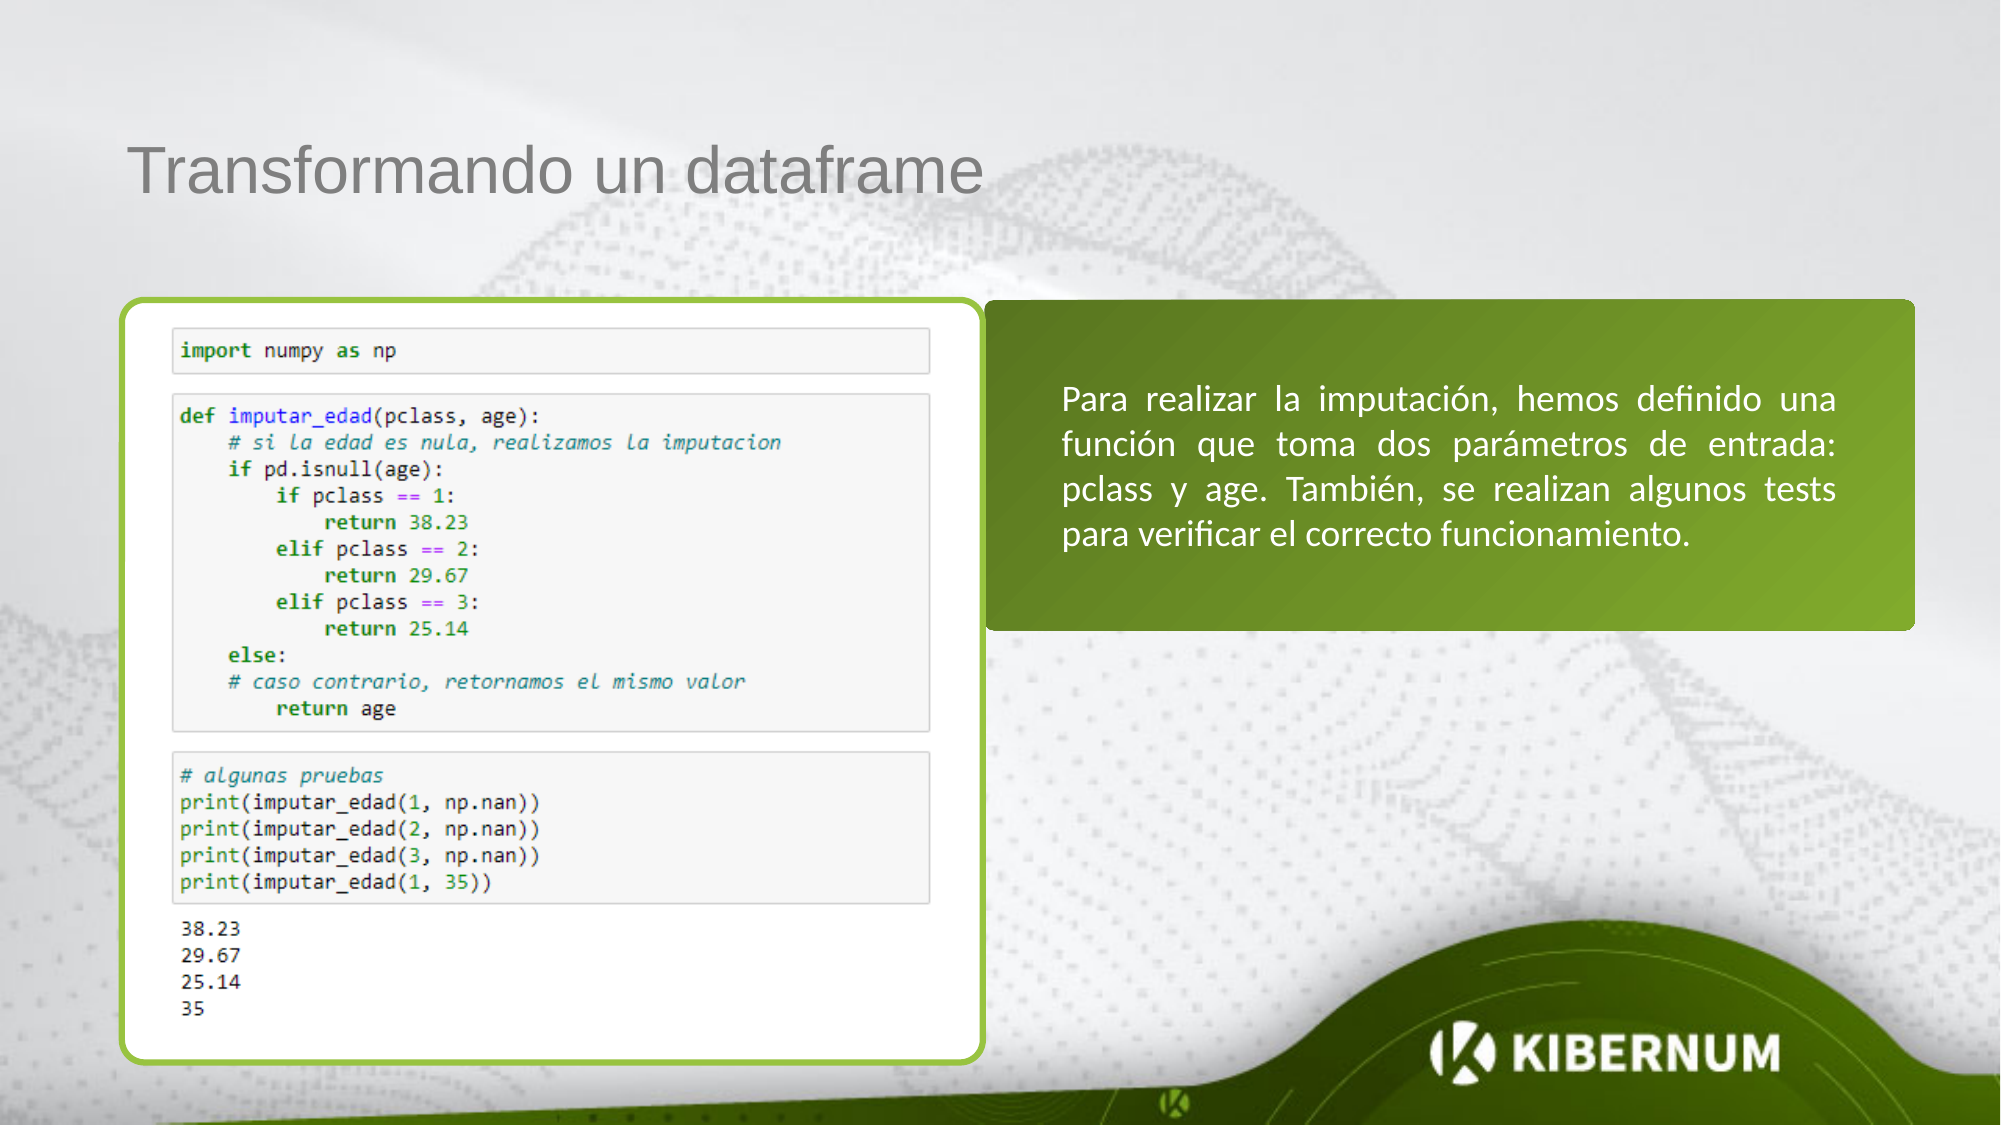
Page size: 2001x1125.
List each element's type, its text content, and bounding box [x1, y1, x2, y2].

text_box [121, 299, 983, 1063]
text_box [984, 299, 1915, 631]
text_box Transformando un dataframe [111, 118, 1880, 247]
text_box Para realizar la imputación, hemos definido una función que toma dos parámetros de entrada: pclass y age. También, se realizan algunos tests para verificar el correcto funcionamiento. [1046, 366, 1853, 562]
picture [0, 0, 2001, 1125]
